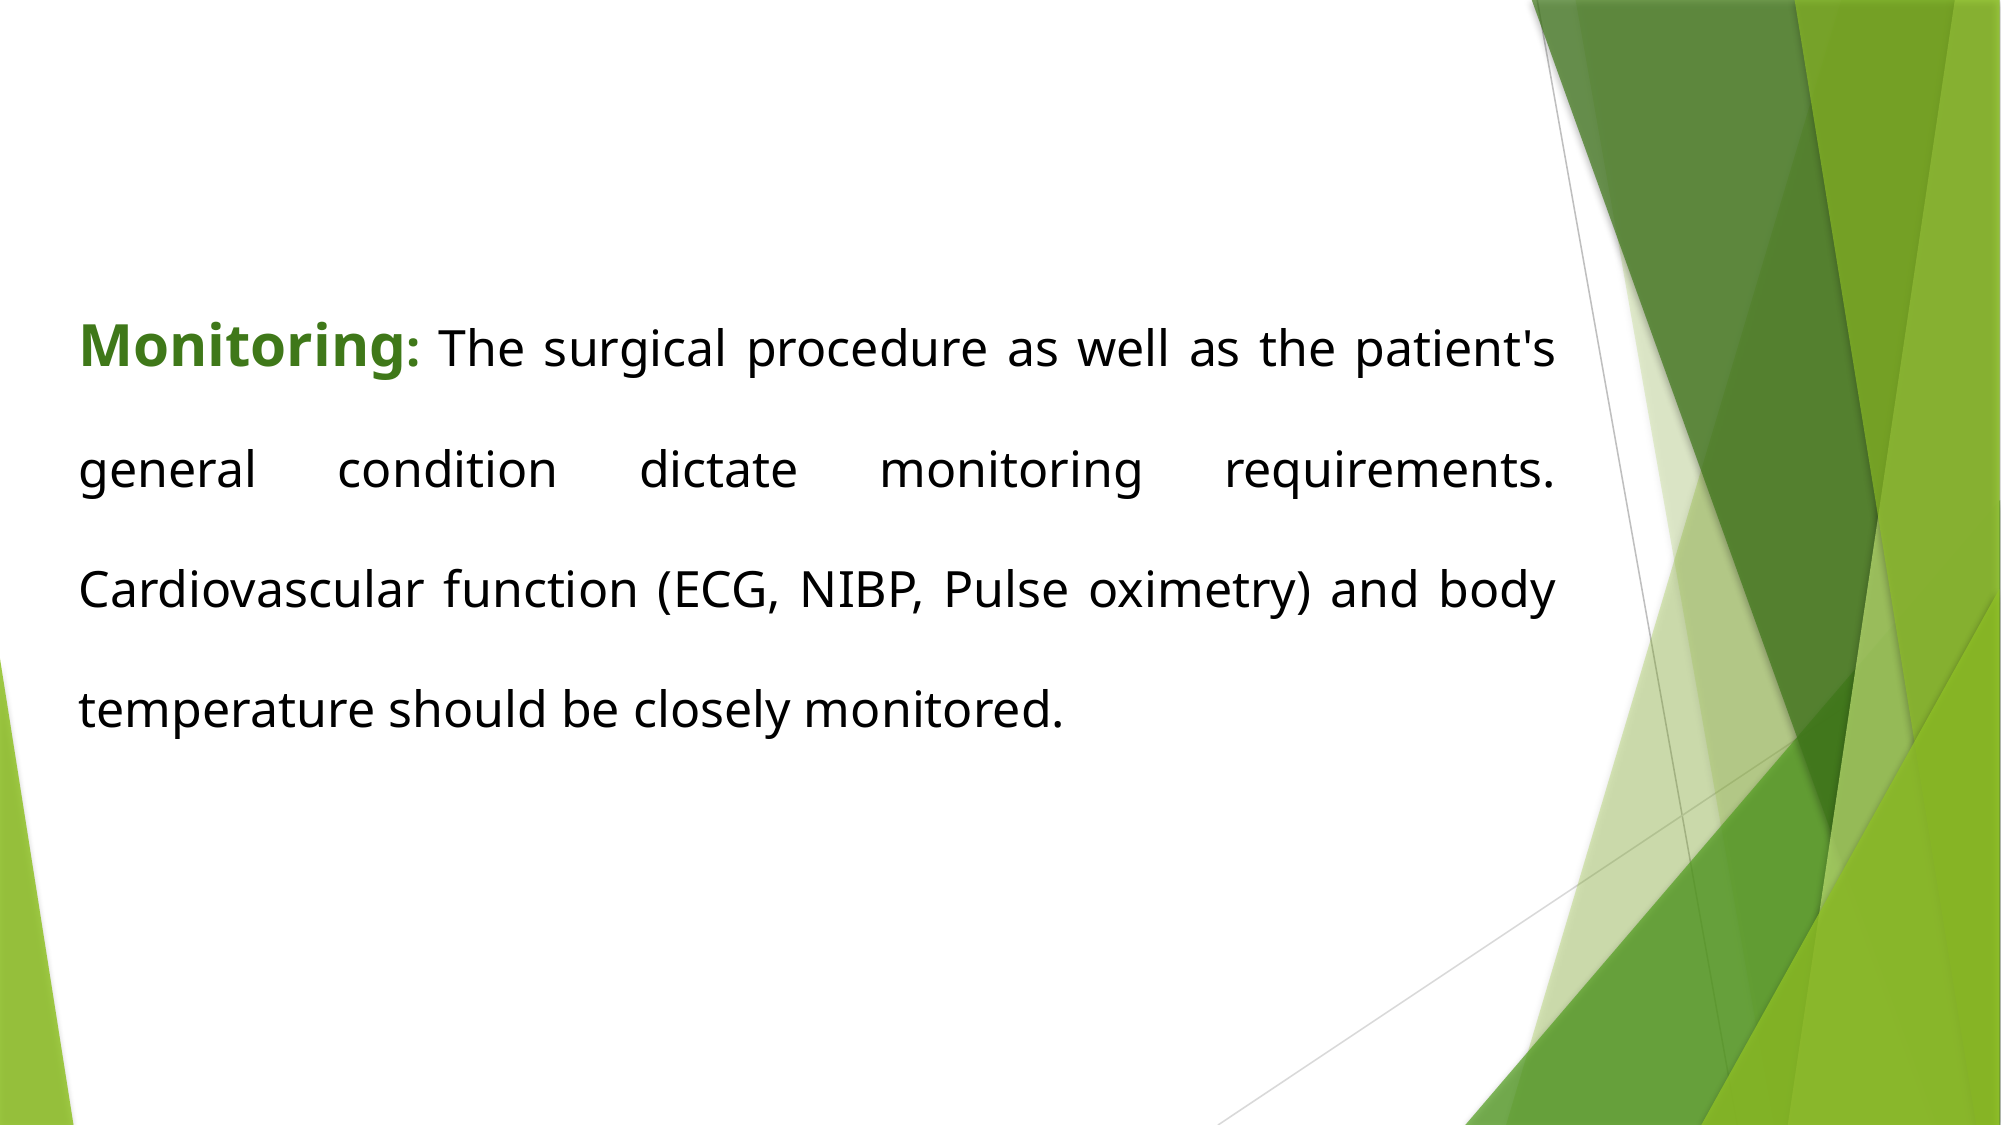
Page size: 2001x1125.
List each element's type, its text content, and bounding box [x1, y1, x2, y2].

list Monitoring: The surgical procedure as well as the patient's general condition dictate monitoring requirements. Cardiovascular function (ECG, NIBP, Pulse oximetry) and body temperature should be closely monitored. [63, 230, 1572, 974]
